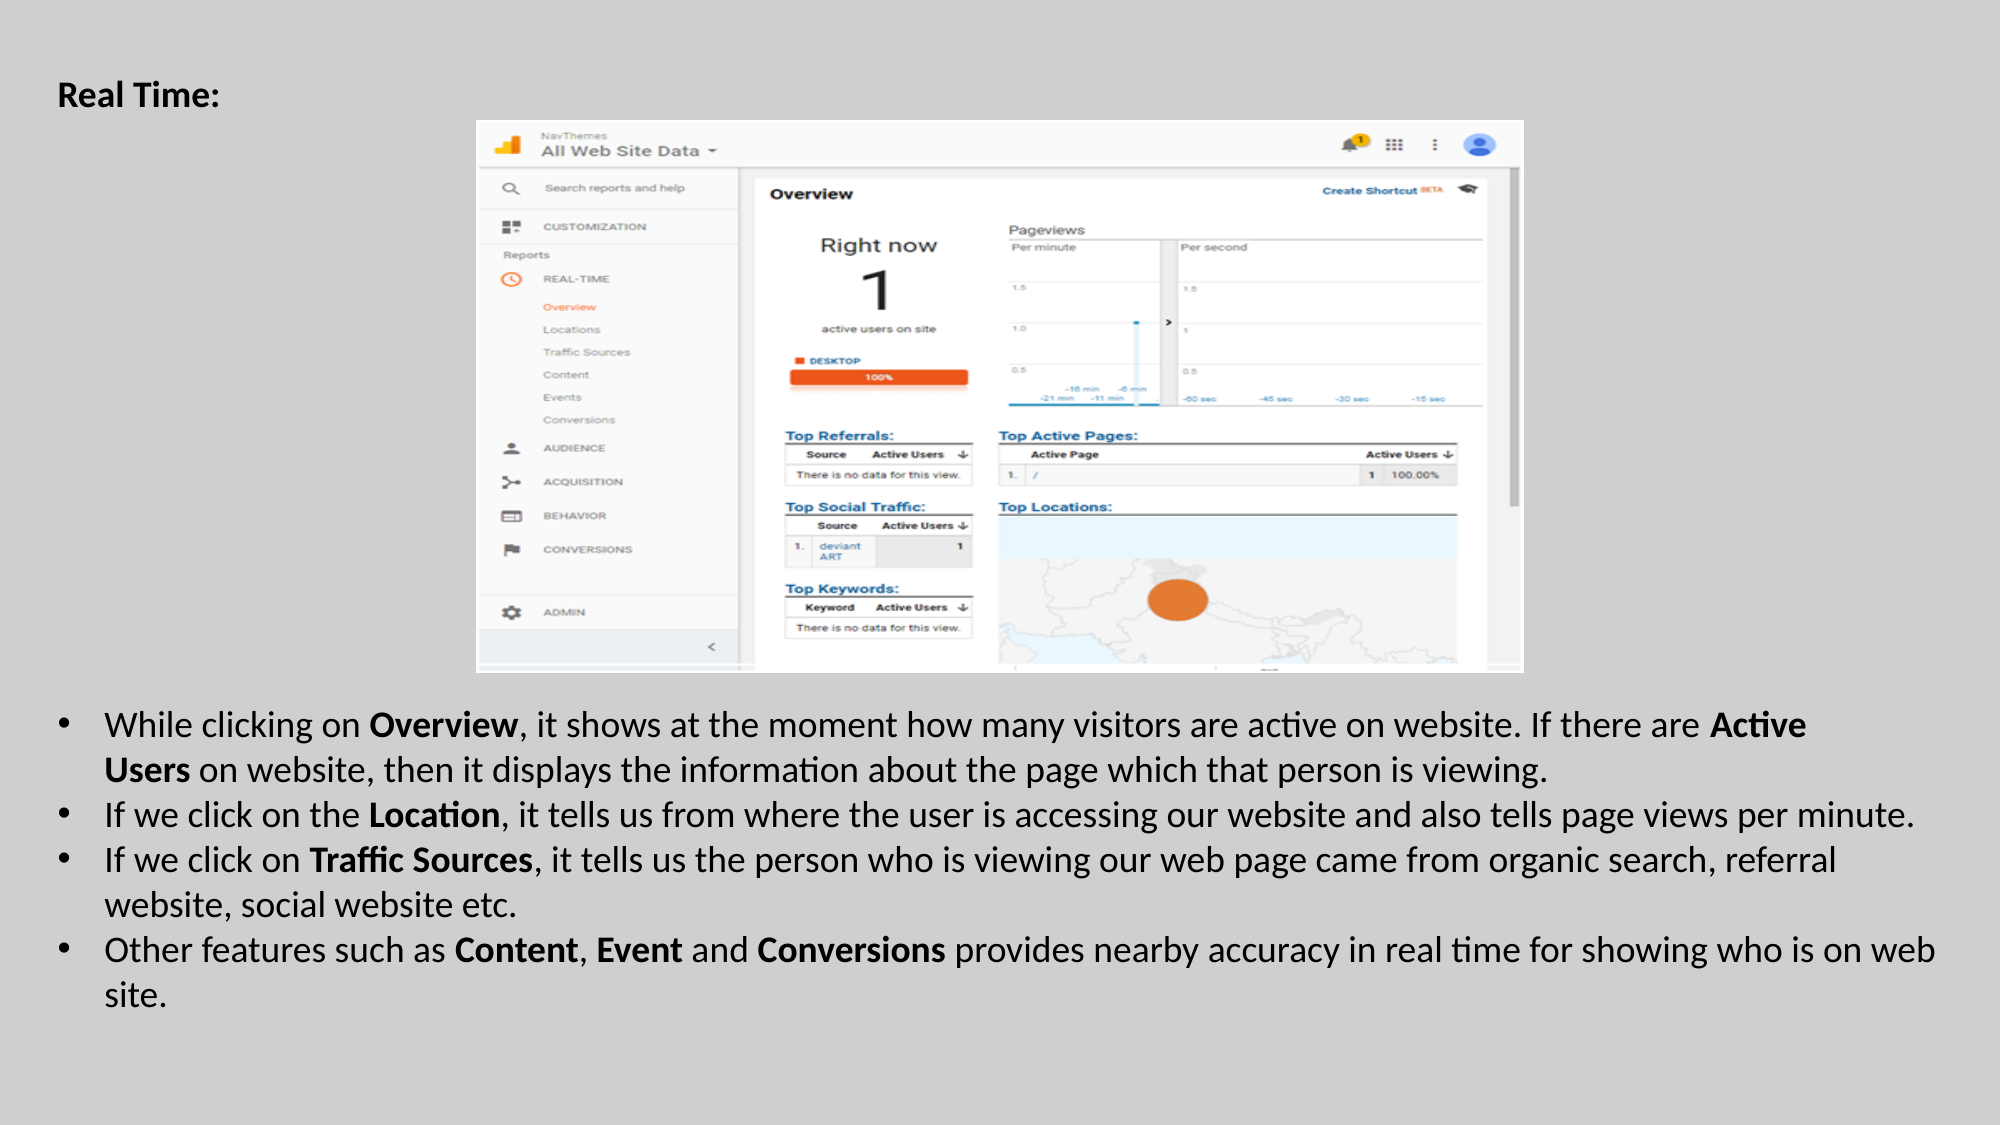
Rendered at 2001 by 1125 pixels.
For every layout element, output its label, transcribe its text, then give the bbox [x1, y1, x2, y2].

picture [476, 120, 1524, 673]
text_box Real Time: While clicking on Overview, it shows at the moment how many visitors are active on website. If there are Active Users on website, then it displays the information about the page which that person is viewing. If we click on the Location, it tells us from where the user is accessing our website and also tells page views per minute. If we click on Traffic Sources, it tells us the person who is viewing our web page came from organic search, referral website, social website etc. Other features such as Content, Event and Conversions provides nearby accuracy in real time for showing who is on web site. [42, 62, 1955, 1023]
